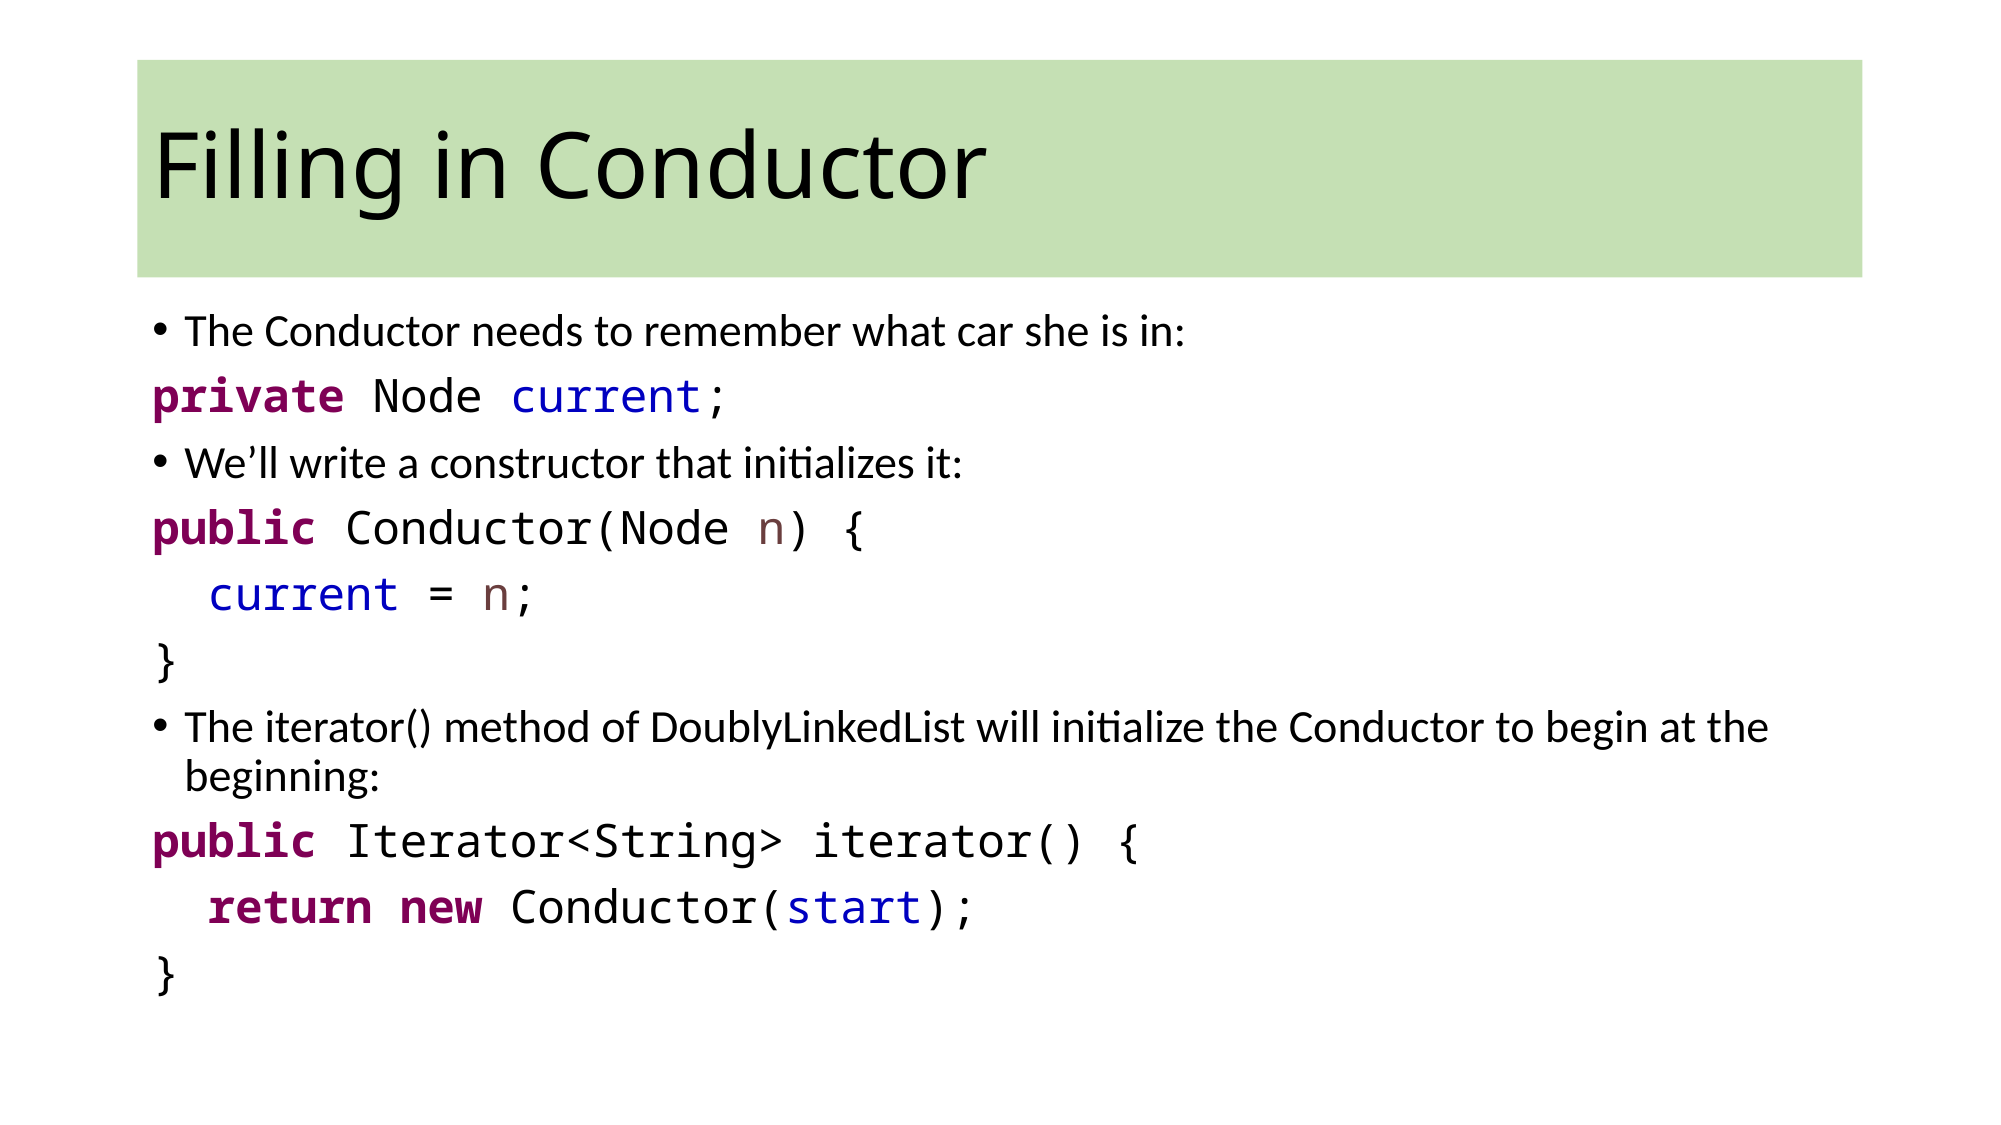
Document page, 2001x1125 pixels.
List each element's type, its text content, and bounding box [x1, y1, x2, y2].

list The Conductor needs to remember what car she is in: private Node current; We’ll write a constructor that initializes it: public Conductor(Node n) { current = n; } The iterator() method of DoublyLinkedList will initialize the Conductor to begin at the beginning: public Iterator<String> iterator() { return new Conductor(start); } [137, 299, 1863, 1014]
title Filling in Conductor [137, 59, 1863, 278]
